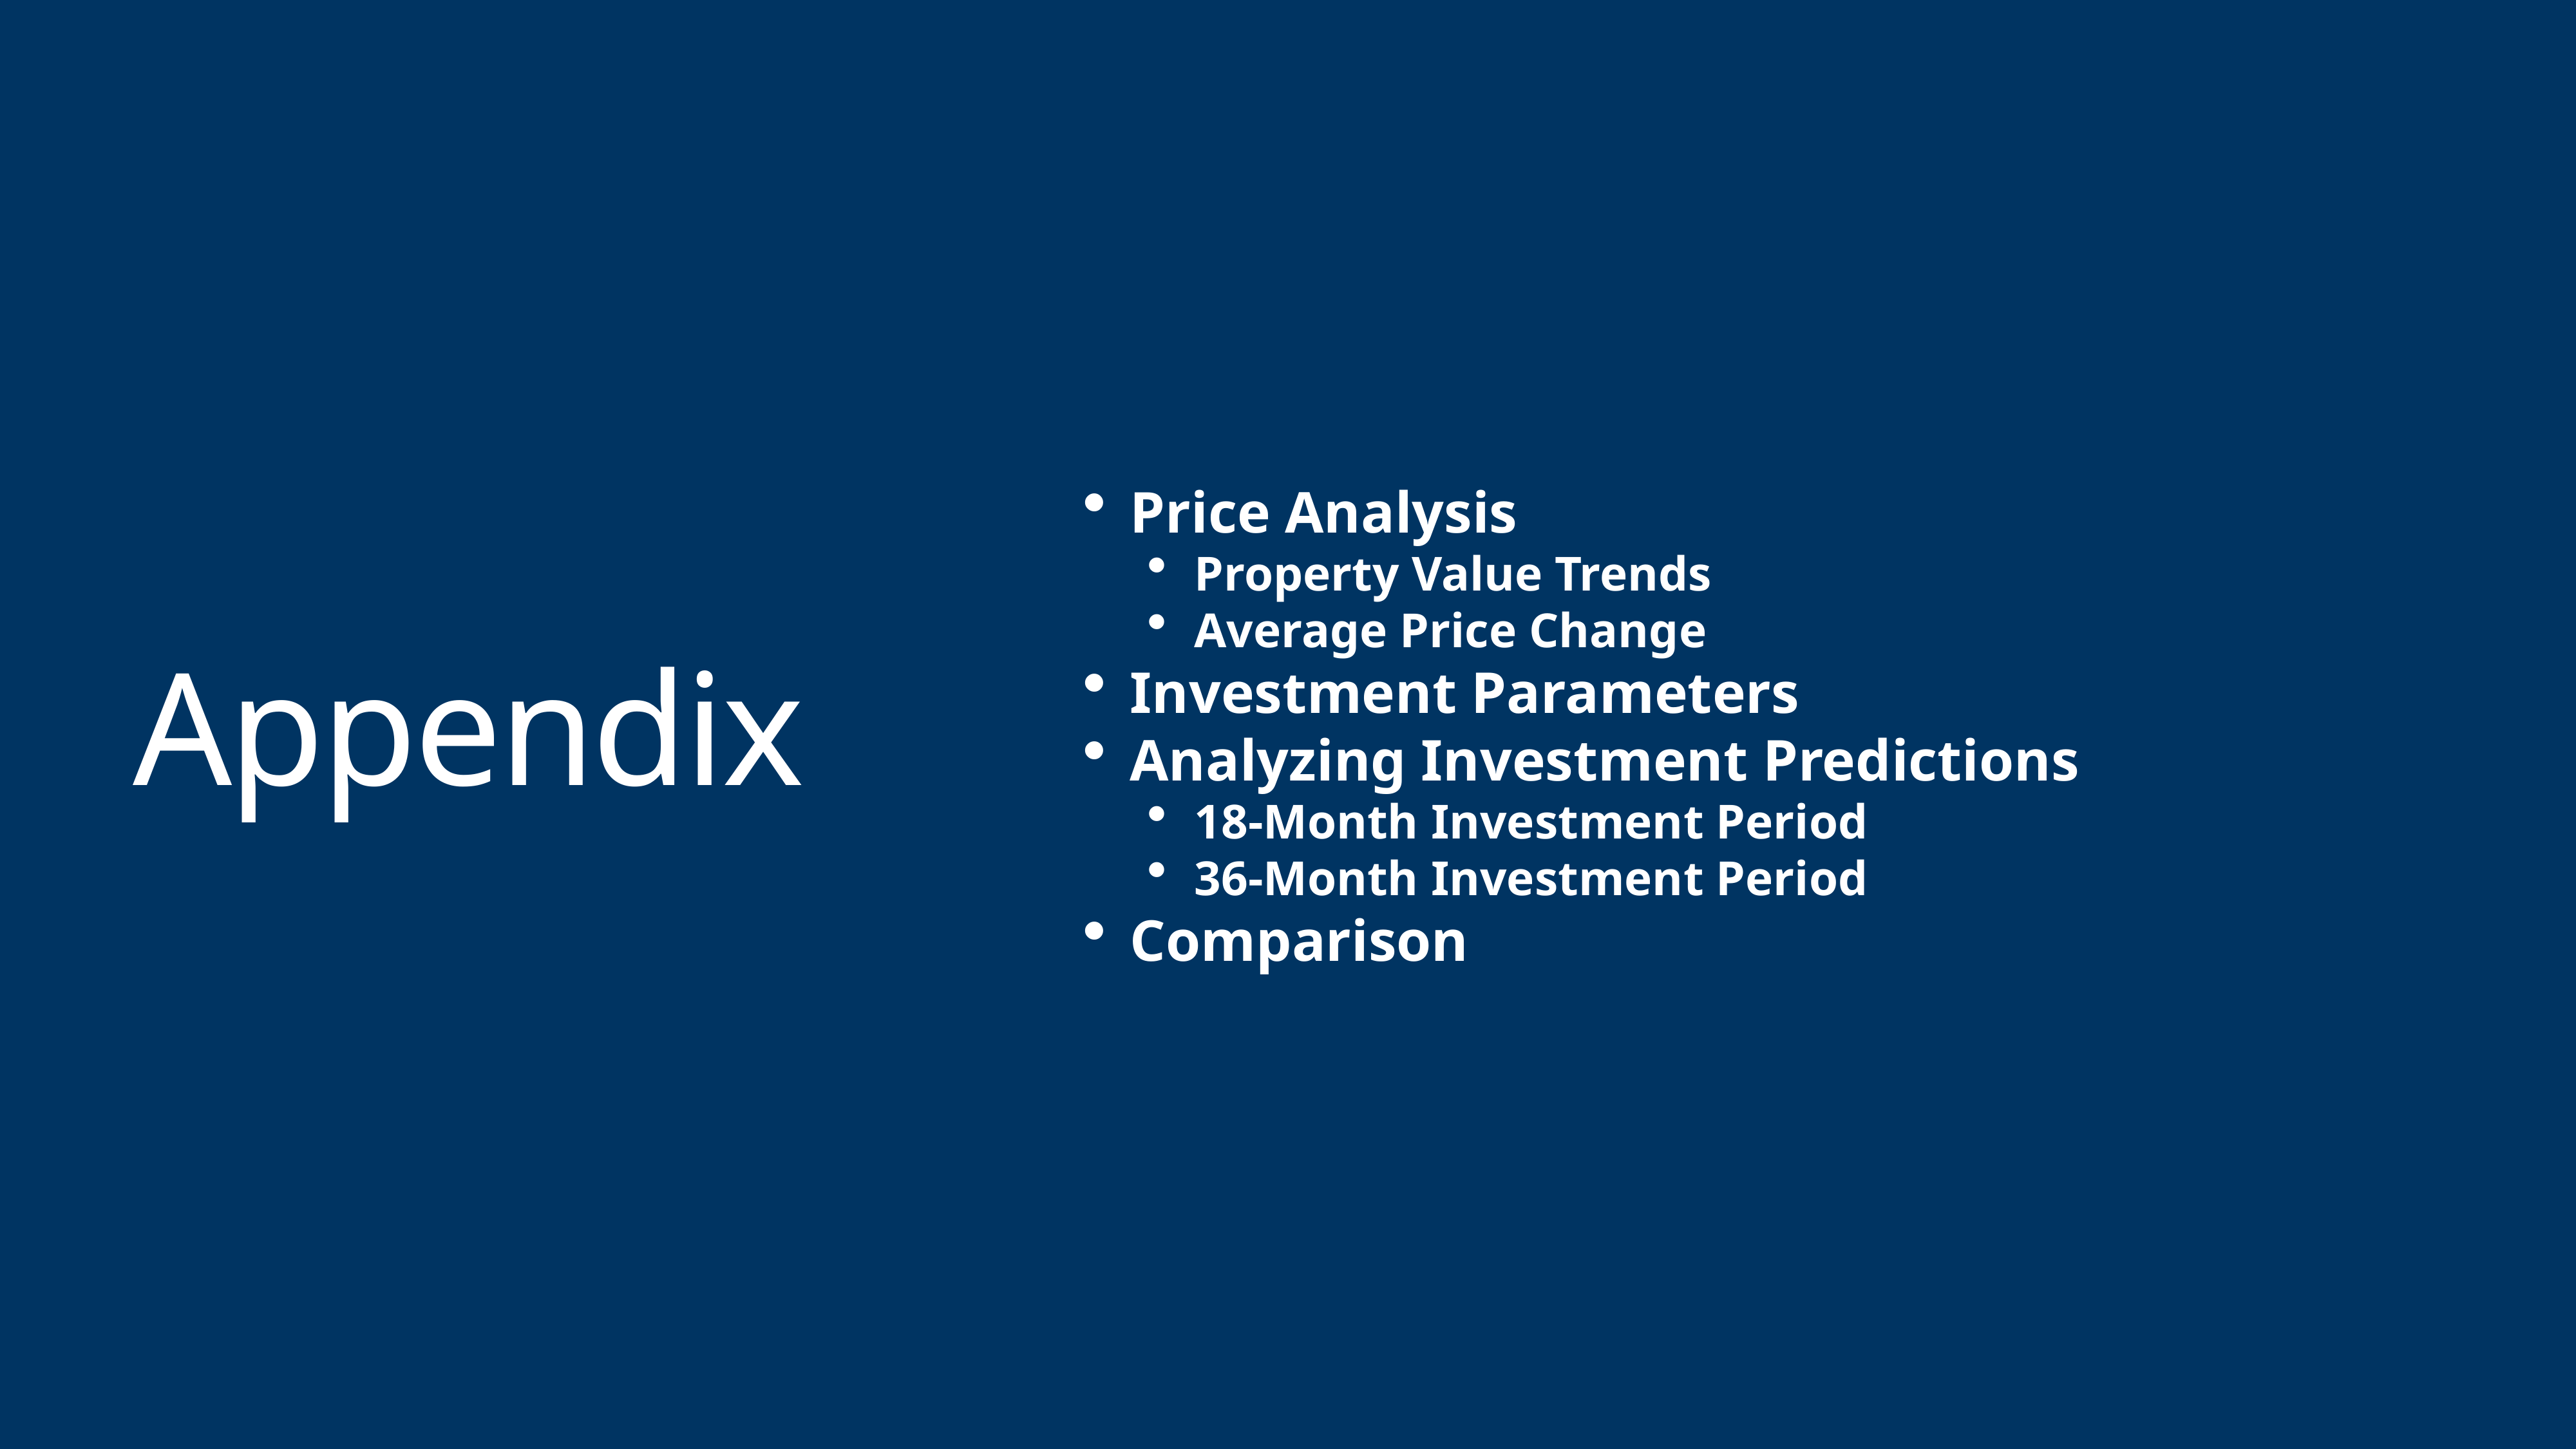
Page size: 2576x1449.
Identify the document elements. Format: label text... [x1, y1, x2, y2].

text_box Price Analysis Property Value Trends Average Price Change Investment Parameters Analyzing Investment Predictions 18-Month Investment Period 36-Month Investment Period Comparison [1077, 471, 2085, 978]
title Appendix [127, 154, 2449, 1327]
